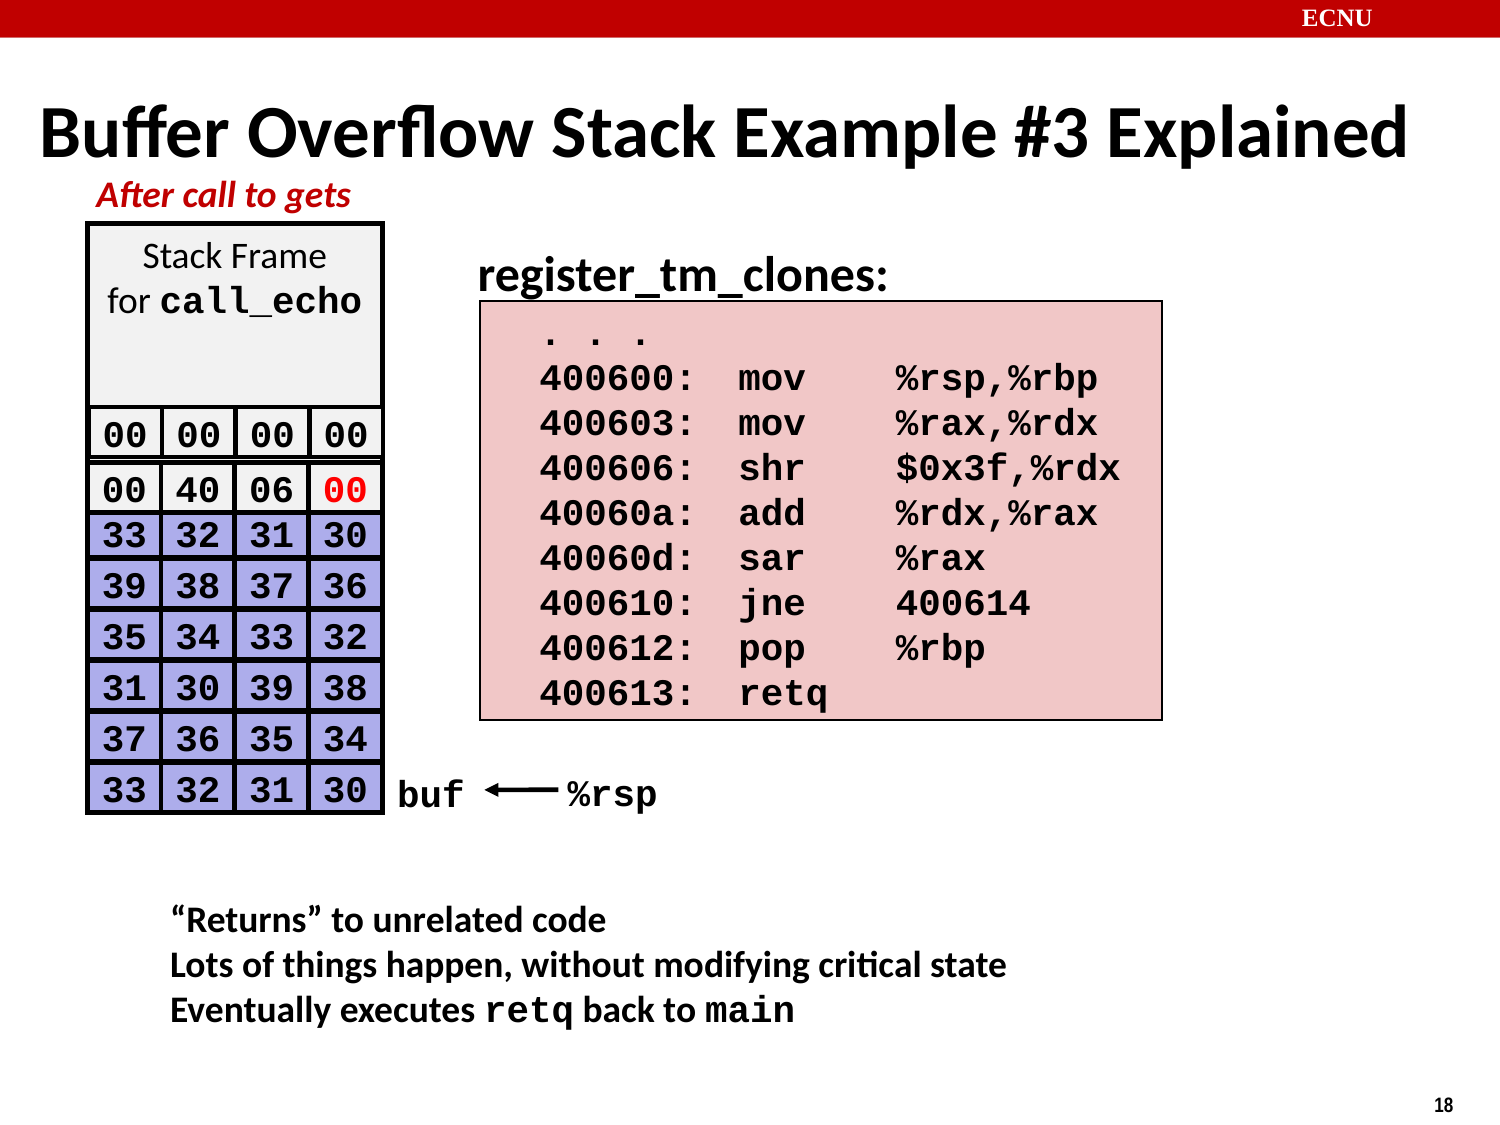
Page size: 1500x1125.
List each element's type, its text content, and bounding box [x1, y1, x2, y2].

text_box [484, 783, 552, 797]
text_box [87, 406, 384, 458]
text_box buf [382, 762, 480, 823]
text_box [87, 769, 383, 813]
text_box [87, 616, 383, 660]
text_box %rsp [552, 761, 673, 822]
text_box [87, 520, 383, 558]
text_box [87, 717, 383, 762]
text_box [87, 667, 383, 711]
text_box After call to gets [81, 162, 367, 223]
text_box register_tm_clones: [462, 233, 905, 309]
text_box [87, 564, 383, 609]
text_box . . . 400600: mov %rsp,%rbp 400603: mov %rax,%rdx 400606: shr $0x3f,%rdx 40060a: add %rdx,%rax 40060d: sar %rax 400610: jne 400614 400612: pop %rbp 400613: retq [479, 300, 1163, 721]
text_box “Returns” to unrelated code Lots of things happen, without modifying critical state Eventually executes retq back to main [155, 887, 1024, 1038]
text_box Stack Frame for call_echo [87, 223, 383, 405]
title Buffer Overflow Stack Example #3 Explained [24, 80, 1463, 175]
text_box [87, 462, 383, 513]
